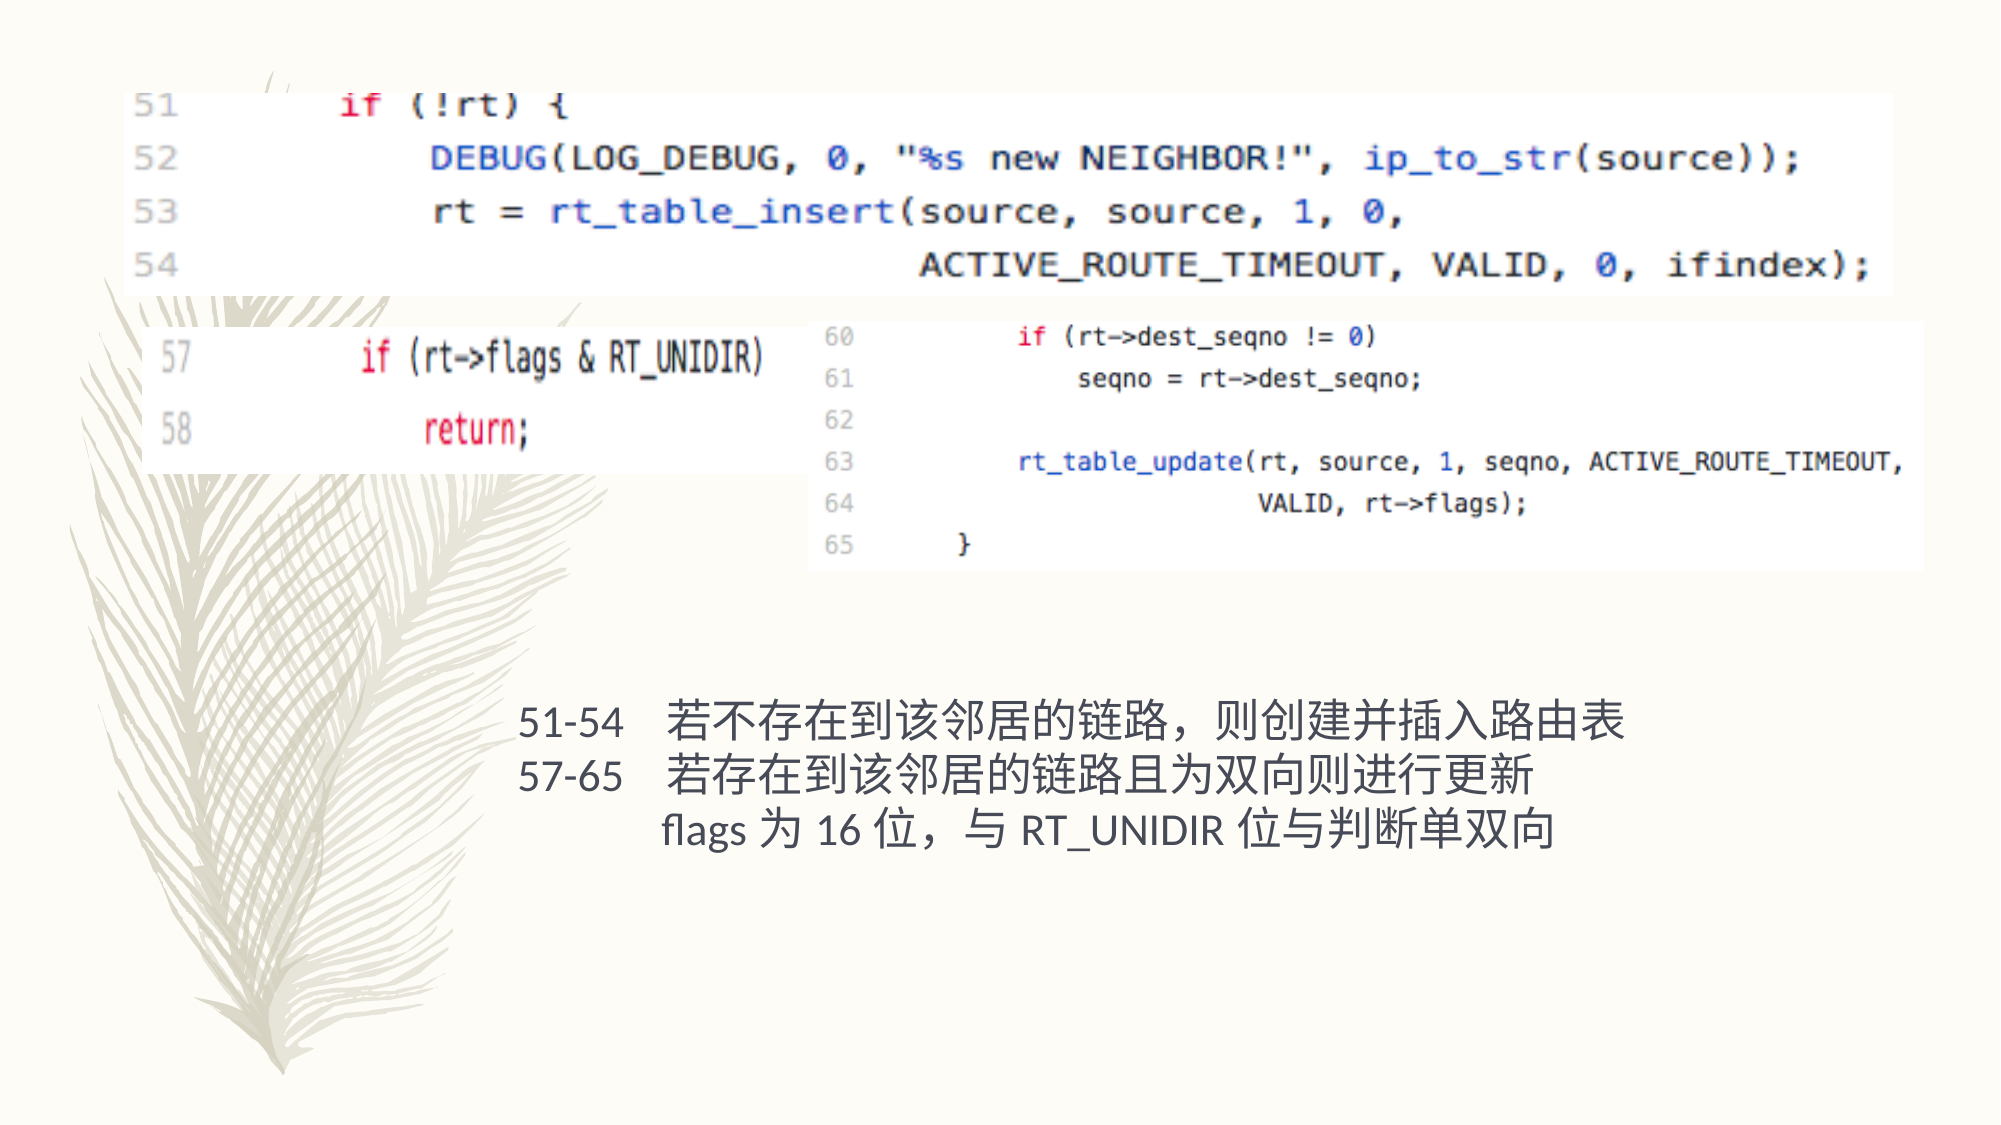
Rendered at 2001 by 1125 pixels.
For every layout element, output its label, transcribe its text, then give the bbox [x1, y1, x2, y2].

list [124, 92, 1894, 296]
picture [142, 320, 1924, 572]
title 51-54 若不存在到该邻居的链路，则创建并插入路由表 57-65 若存在到该邻居的链路且为双向则进行更新 flags为16位，与RT_UNIDIR位与判断单双向 [502, 686, 1942, 1025]
